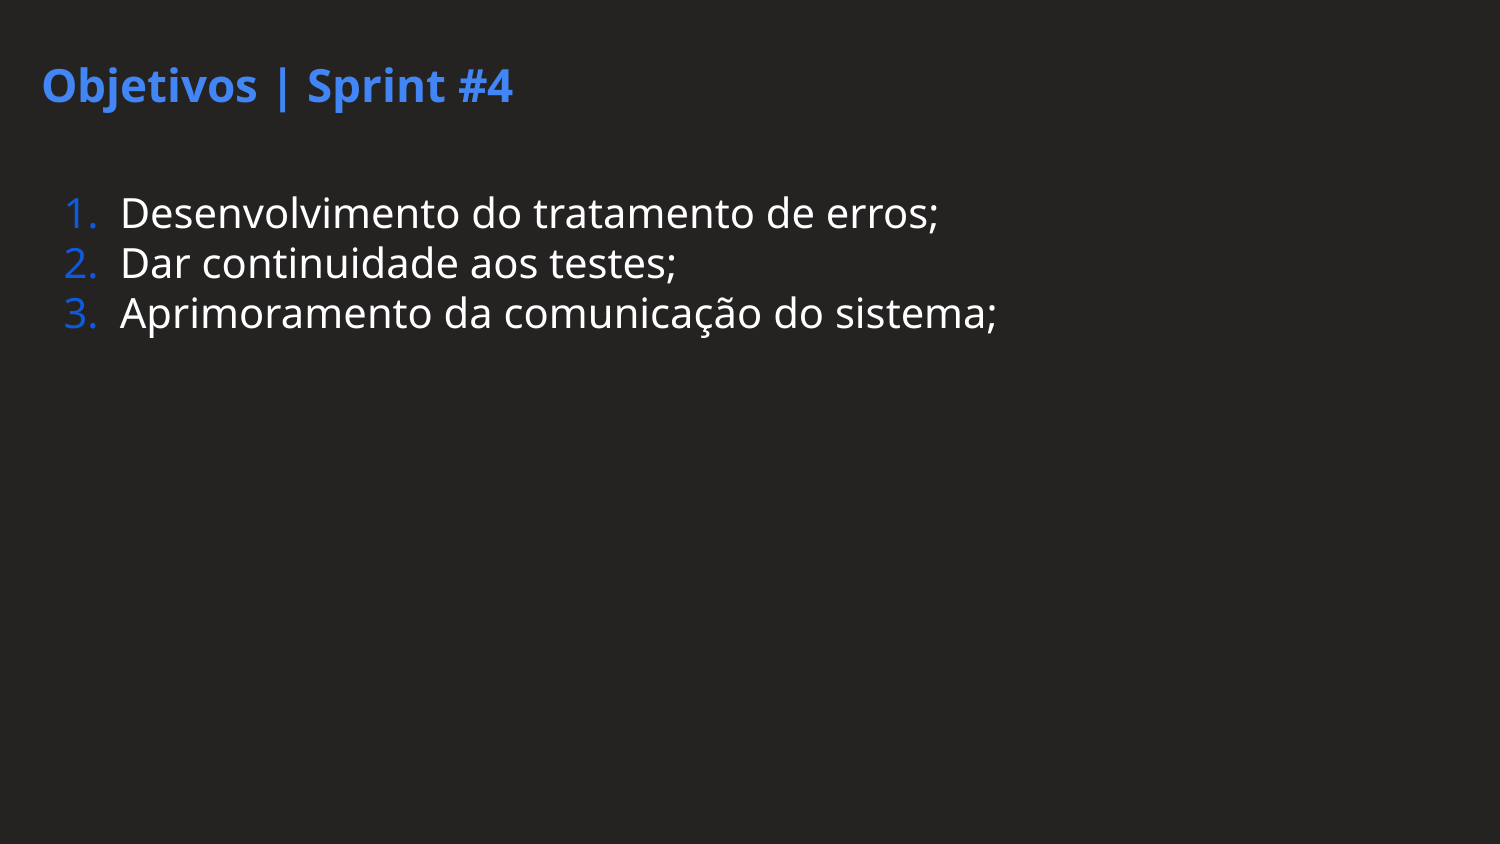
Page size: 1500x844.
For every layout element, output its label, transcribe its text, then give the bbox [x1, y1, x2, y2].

text_box Objetivos | Sprint #4 [30, 18, 1294, 150]
text_box Desenvolvimento do tratamento de erros; Dar continuidade aos testes; Aprimoramento da comunicação do sistema; [48, 179, 1325, 345]
